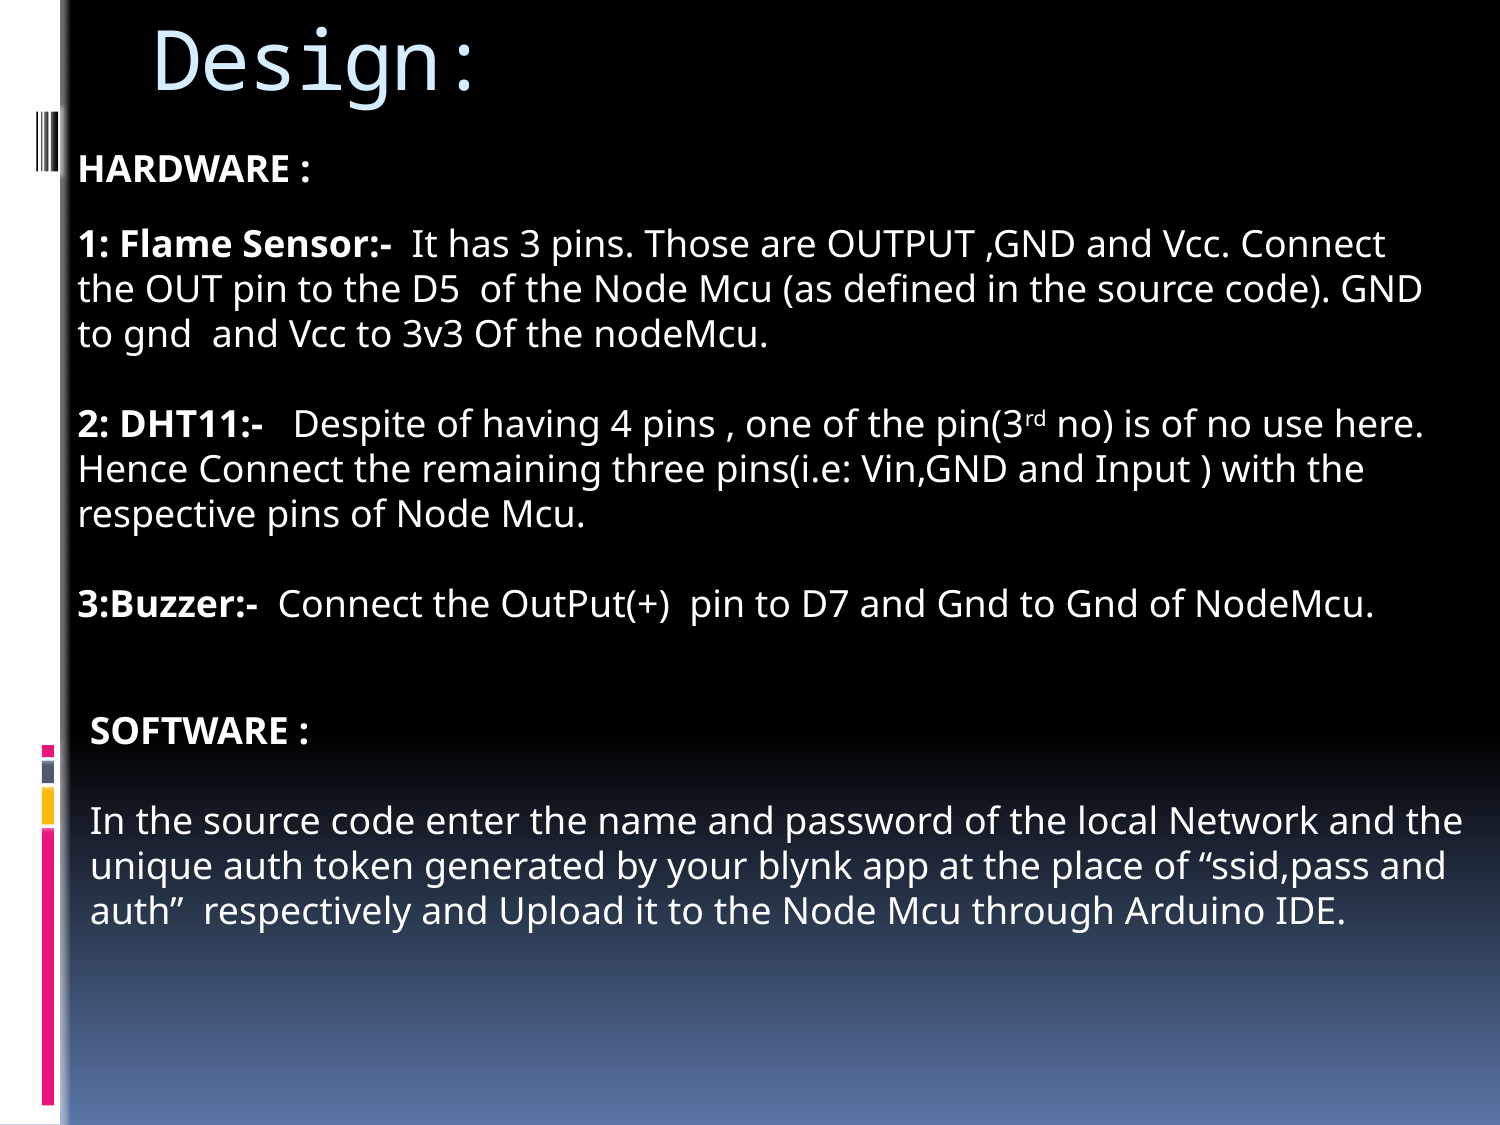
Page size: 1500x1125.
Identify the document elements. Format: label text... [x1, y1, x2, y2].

text_box SOFTWARE : In the source code enter the name and password of the local Network and the unique auth token generated by your blynk app at the place of “ssid,pass and auth” respectively and Upload it to the Node Mcu through Arduino IDE. [74, 699, 1500, 940]
text_box 1: Flame Sensor:- It has 3 pins. Those are OUTPUT ,GND and Vcc. Connect the OUT pin to the D5 of the Node Mcu (as defined in the source code). GND to gnd and Vcc to 3v3 Of the nodeMcu. 2: DHT11:- Despite of having 4 pins , one of the pin(3rd no) is of no use here. Hence Connect the remaining three pins(i.e: Vin,GND and Input ) with the respective pins of Node Mcu. 3:Buzzer:- Connect the OutPut(+) pin to D7 and Gnd to Gnd of NodeMcu. [62, 212, 1463, 678]
text_box HARDWARE : [62, 137, 650, 198]
title Design: [137, 0, 1413, 113]
